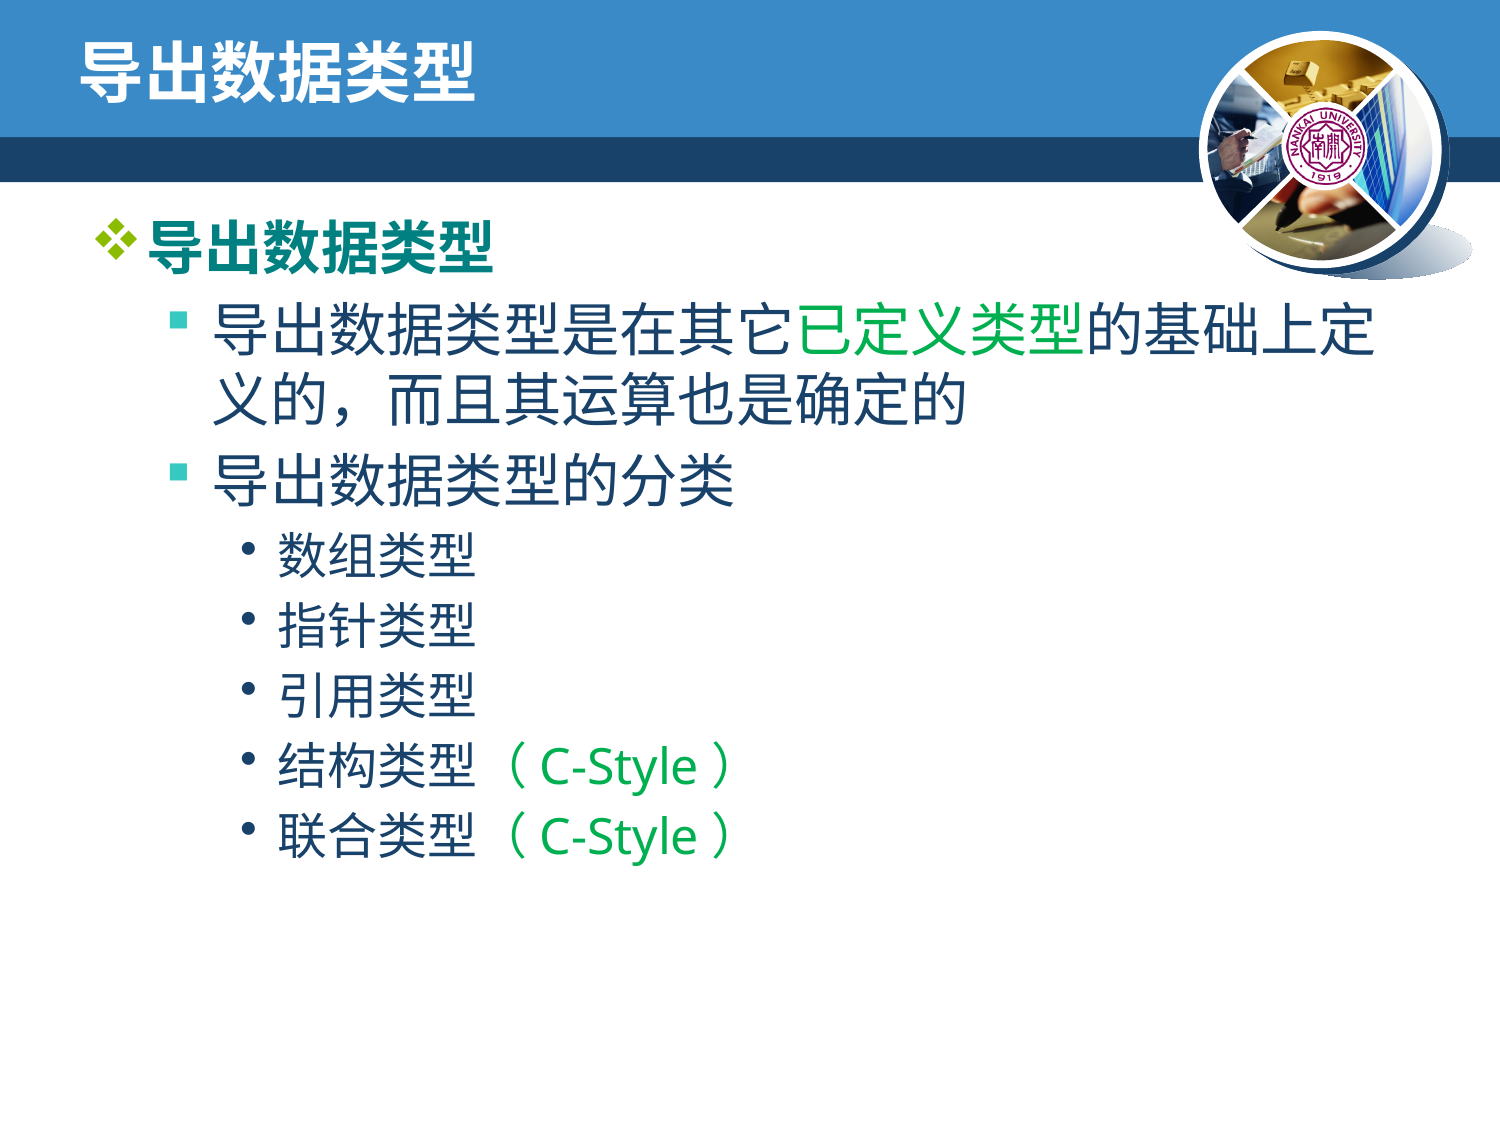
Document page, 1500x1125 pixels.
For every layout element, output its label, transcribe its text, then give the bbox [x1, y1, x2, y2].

title 导出数据类型 [62, 24, 1275, 118]
picture [1207, 40, 1433, 203]
list 导出数据类型 导出数据类型是在其它已定义类型的基础上定义的，而且其运算也是确定的 导出数据类型的分类 数组类型 指针类型 引用类型 结构类型（C-Style） 联合类型（C-Style） [75, 203, 1425, 1065]
